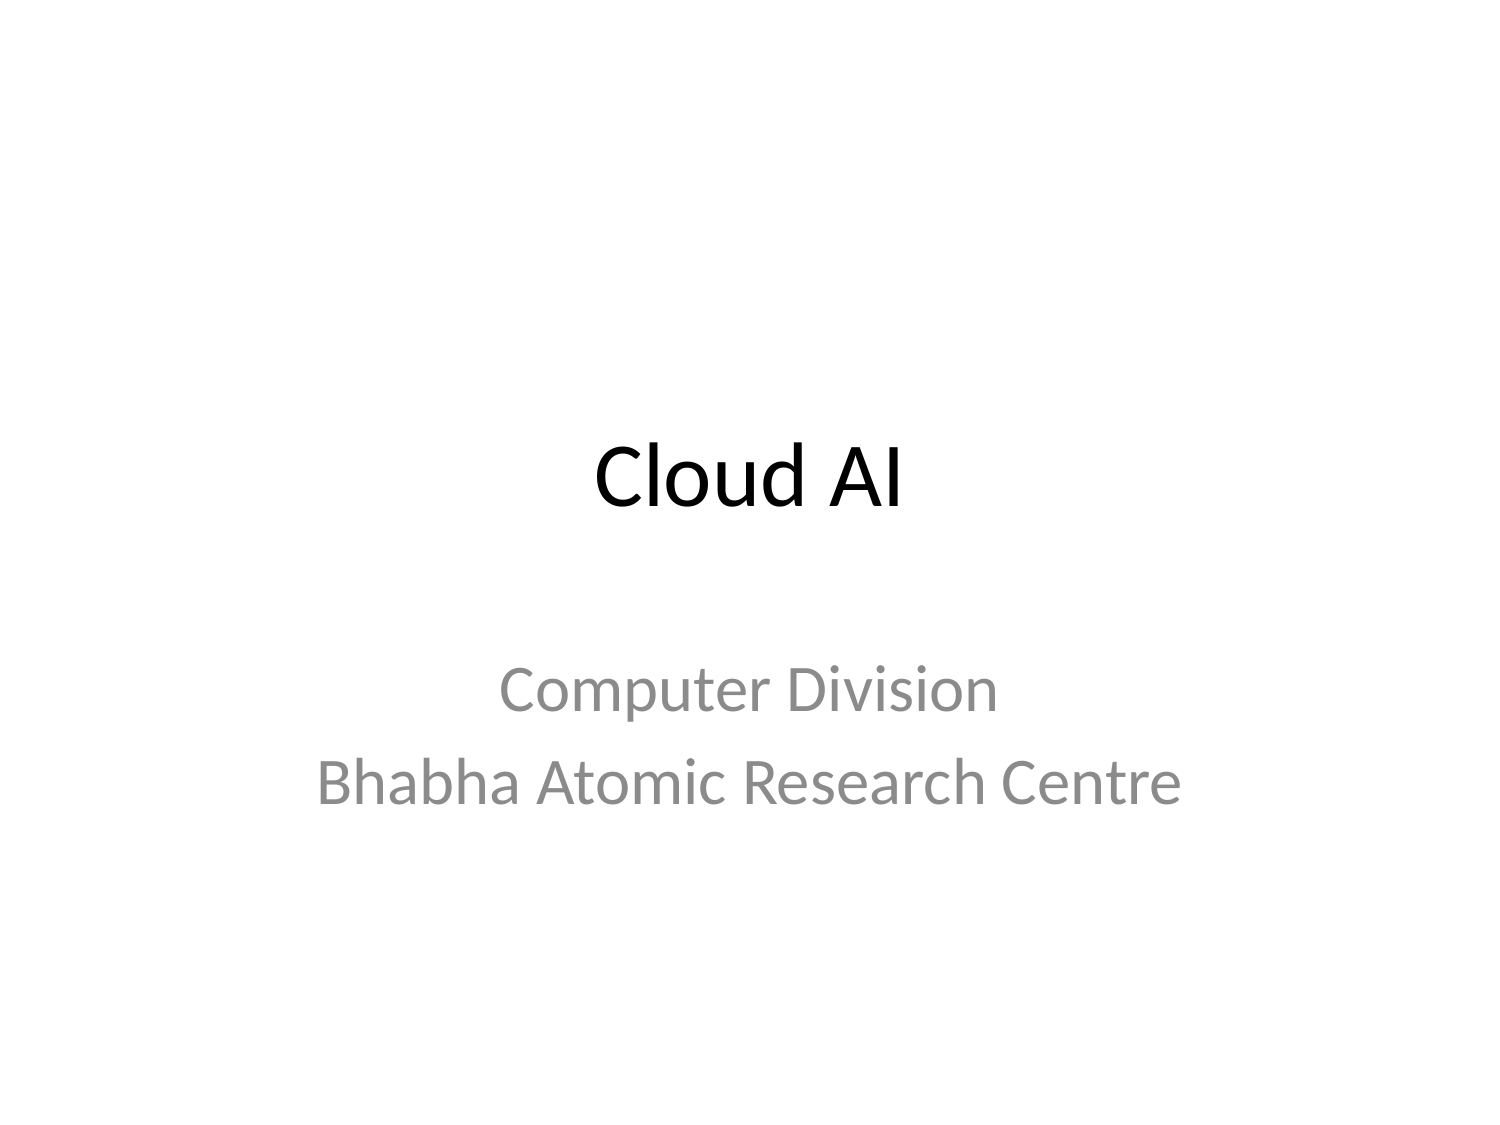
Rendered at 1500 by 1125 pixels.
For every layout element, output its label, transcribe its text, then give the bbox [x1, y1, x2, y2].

title Cloud AI [87, 349, 1413, 591]
subtitle Computer Division Bhabha Atomic Research Centre [225, 637, 1275, 925]
